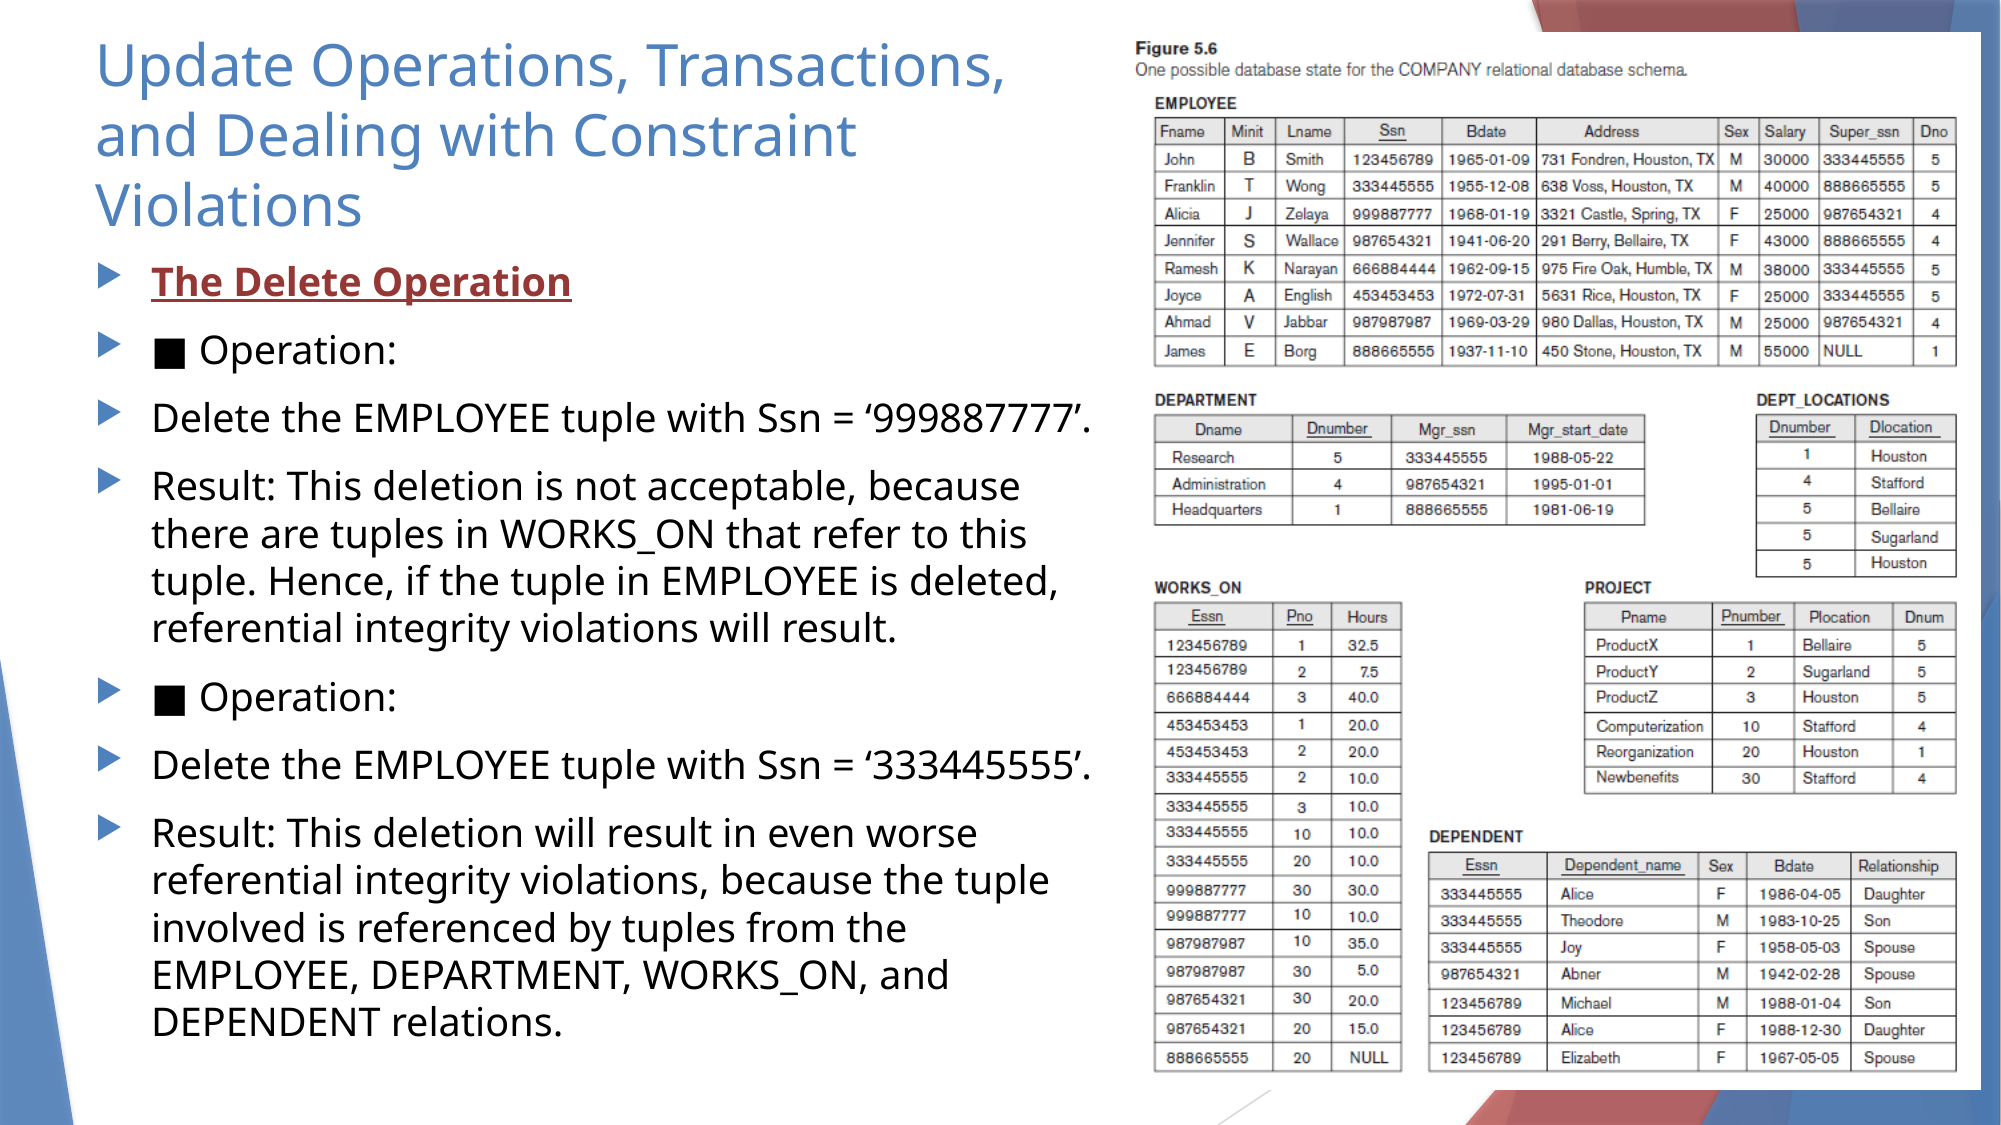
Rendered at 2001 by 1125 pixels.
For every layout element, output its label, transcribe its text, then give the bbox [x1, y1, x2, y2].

picture [1118, 31, 1981, 1091]
list The Delete Operation ■ Operation: Delete the EMPLOYEE tuple with Ssn = ‘999887777’. Result: This deletion is not acceptable, because there are tuples in WORKS_ON that refer to this tuple. Hence, if the tuple in EMPLOYEE is deleted, referential integrity violations will result. ■ Operation: Delete the EMPLOYEE tuple with Ssn = ‘333445555’. Result: This deletion will result in even worse referential integrity violations, because the tuple involved is referenced by tuples from the EMPLOYEE, DEPARTMENT, WORKS_ON, and DEPENDENT relations. [80, 249, 1113, 1061]
title Update Operations, Transactions, and Dealing with Constraint Violations [80, 20, 1093, 237]
